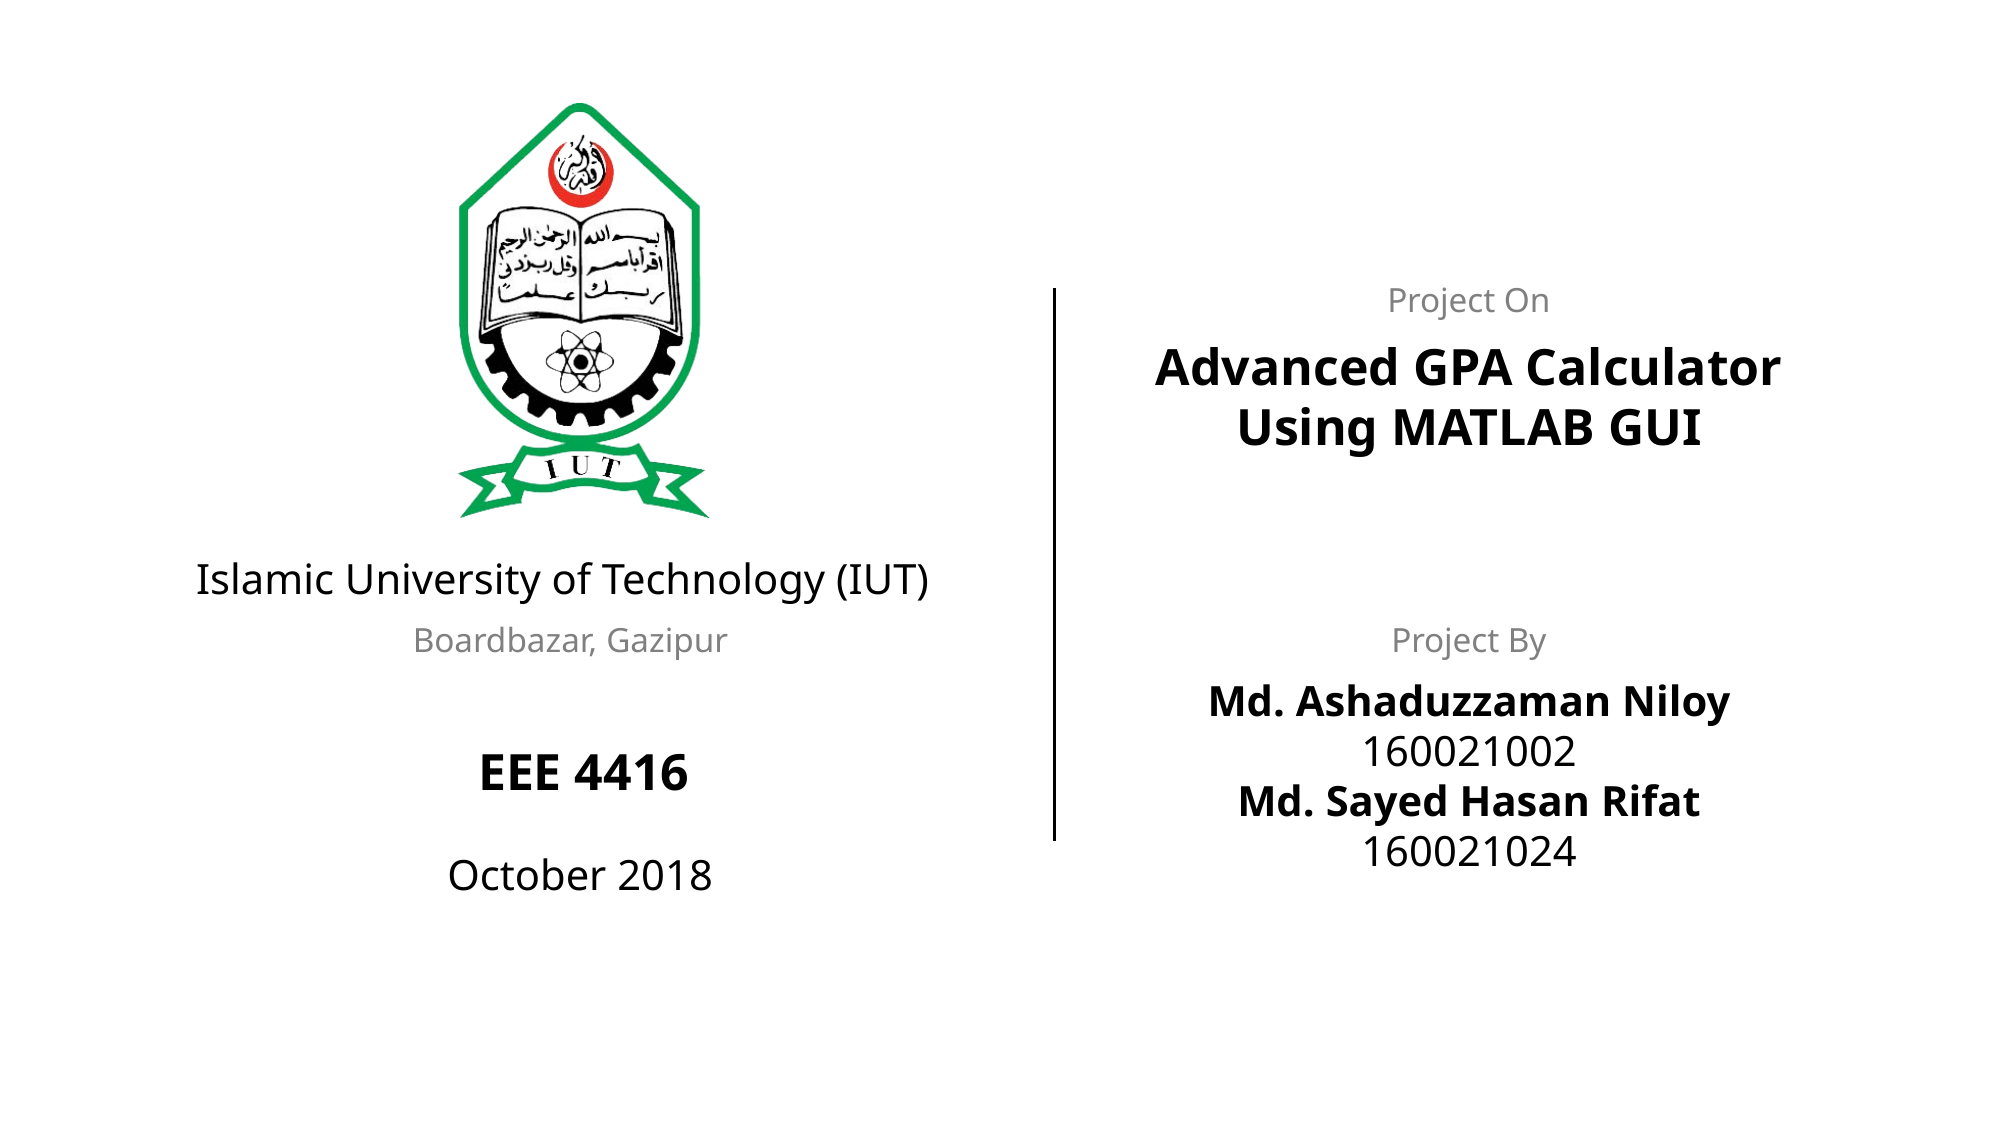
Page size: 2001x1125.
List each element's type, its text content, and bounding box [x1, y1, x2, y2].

picture [457, 103, 710, 518]
text_box October 2018 [391, 841, 769, 907]
text_box Project By [1283, 611, 1655, 667]
text_box EEE 4416 [431, 732, 736, 808]
text_box Advanced GPA Calculator Using MATLAB GUI [1106, 327, 1832, 463]
text_box Md. Ashaduzzaman Niloy 160021002 Md. Sayed Hasan Rifat 160021024 [1106, 667, 1832, 882]
text_box Project On [1283, 272, 1655, 327]
text_box Boardbazar, Gazipur [398, 611, 769, 667]
text_box Islamic University of Technology (IUT) [181, 546, 986, 611]
